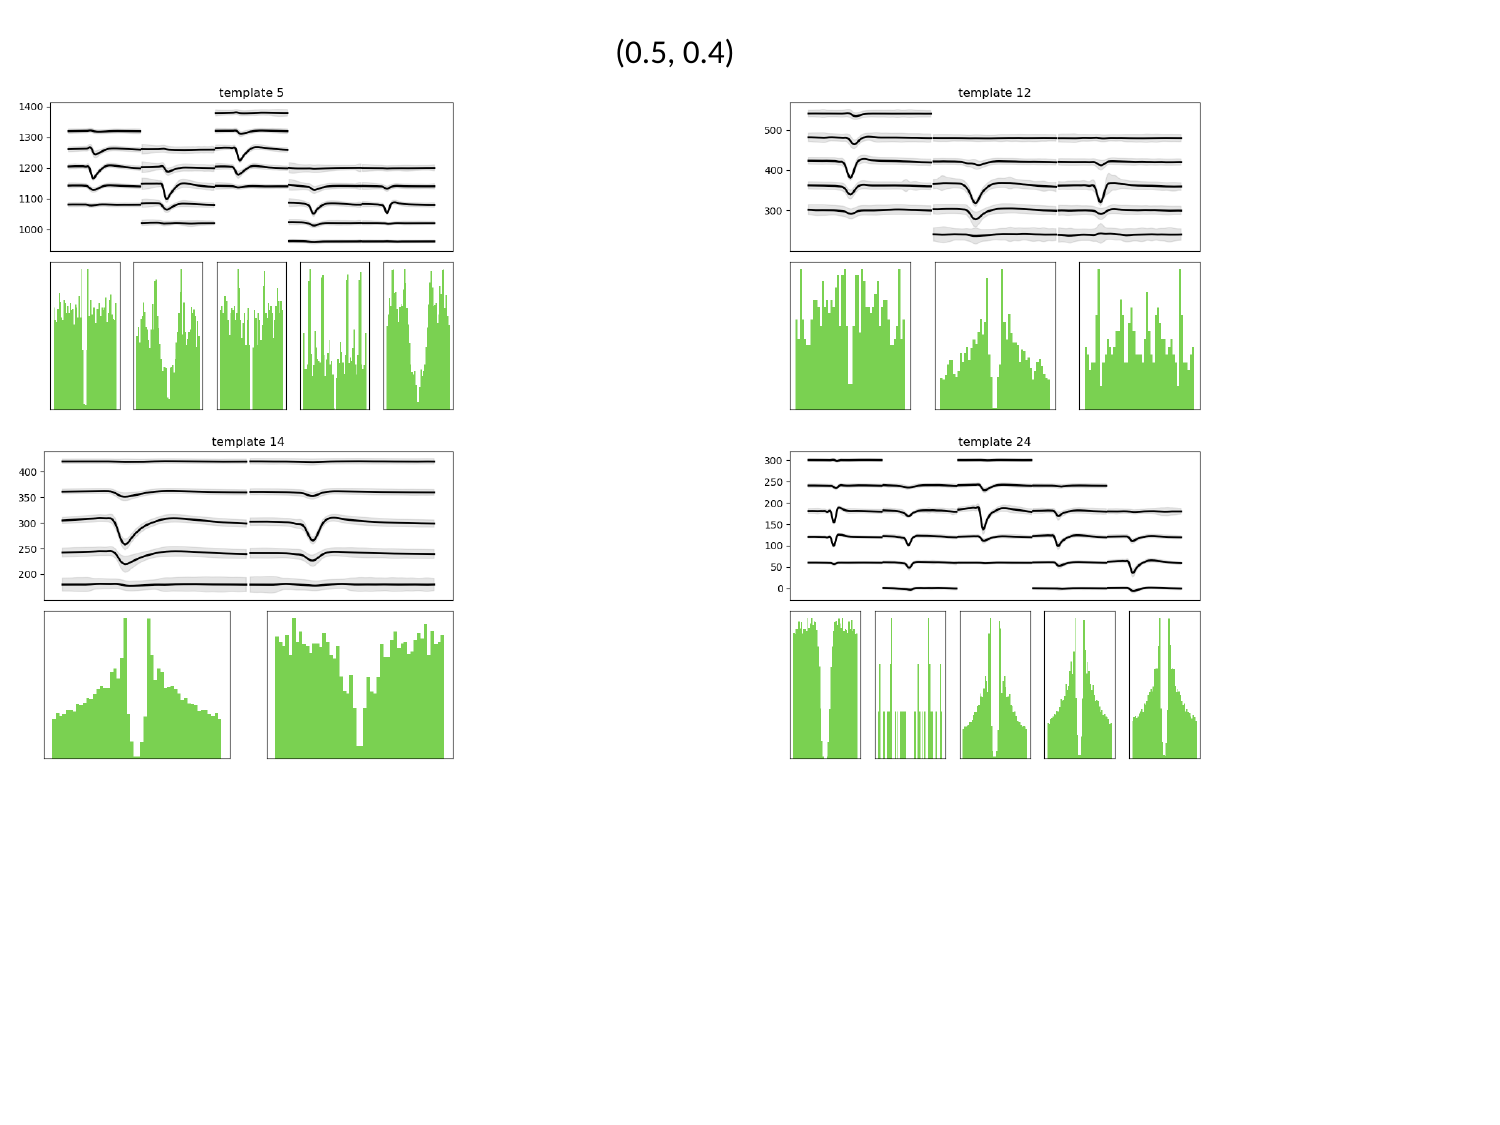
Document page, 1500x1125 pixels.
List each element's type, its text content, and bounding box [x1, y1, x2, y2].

picture [753, 426, 1210, 769]
picture [753, 77, 1210, 420]
picture [7, 77, 464, 420]
picture [7, 426, 464, 769]
title (0.5, 0.4) [75, 29, 1275, 70]
